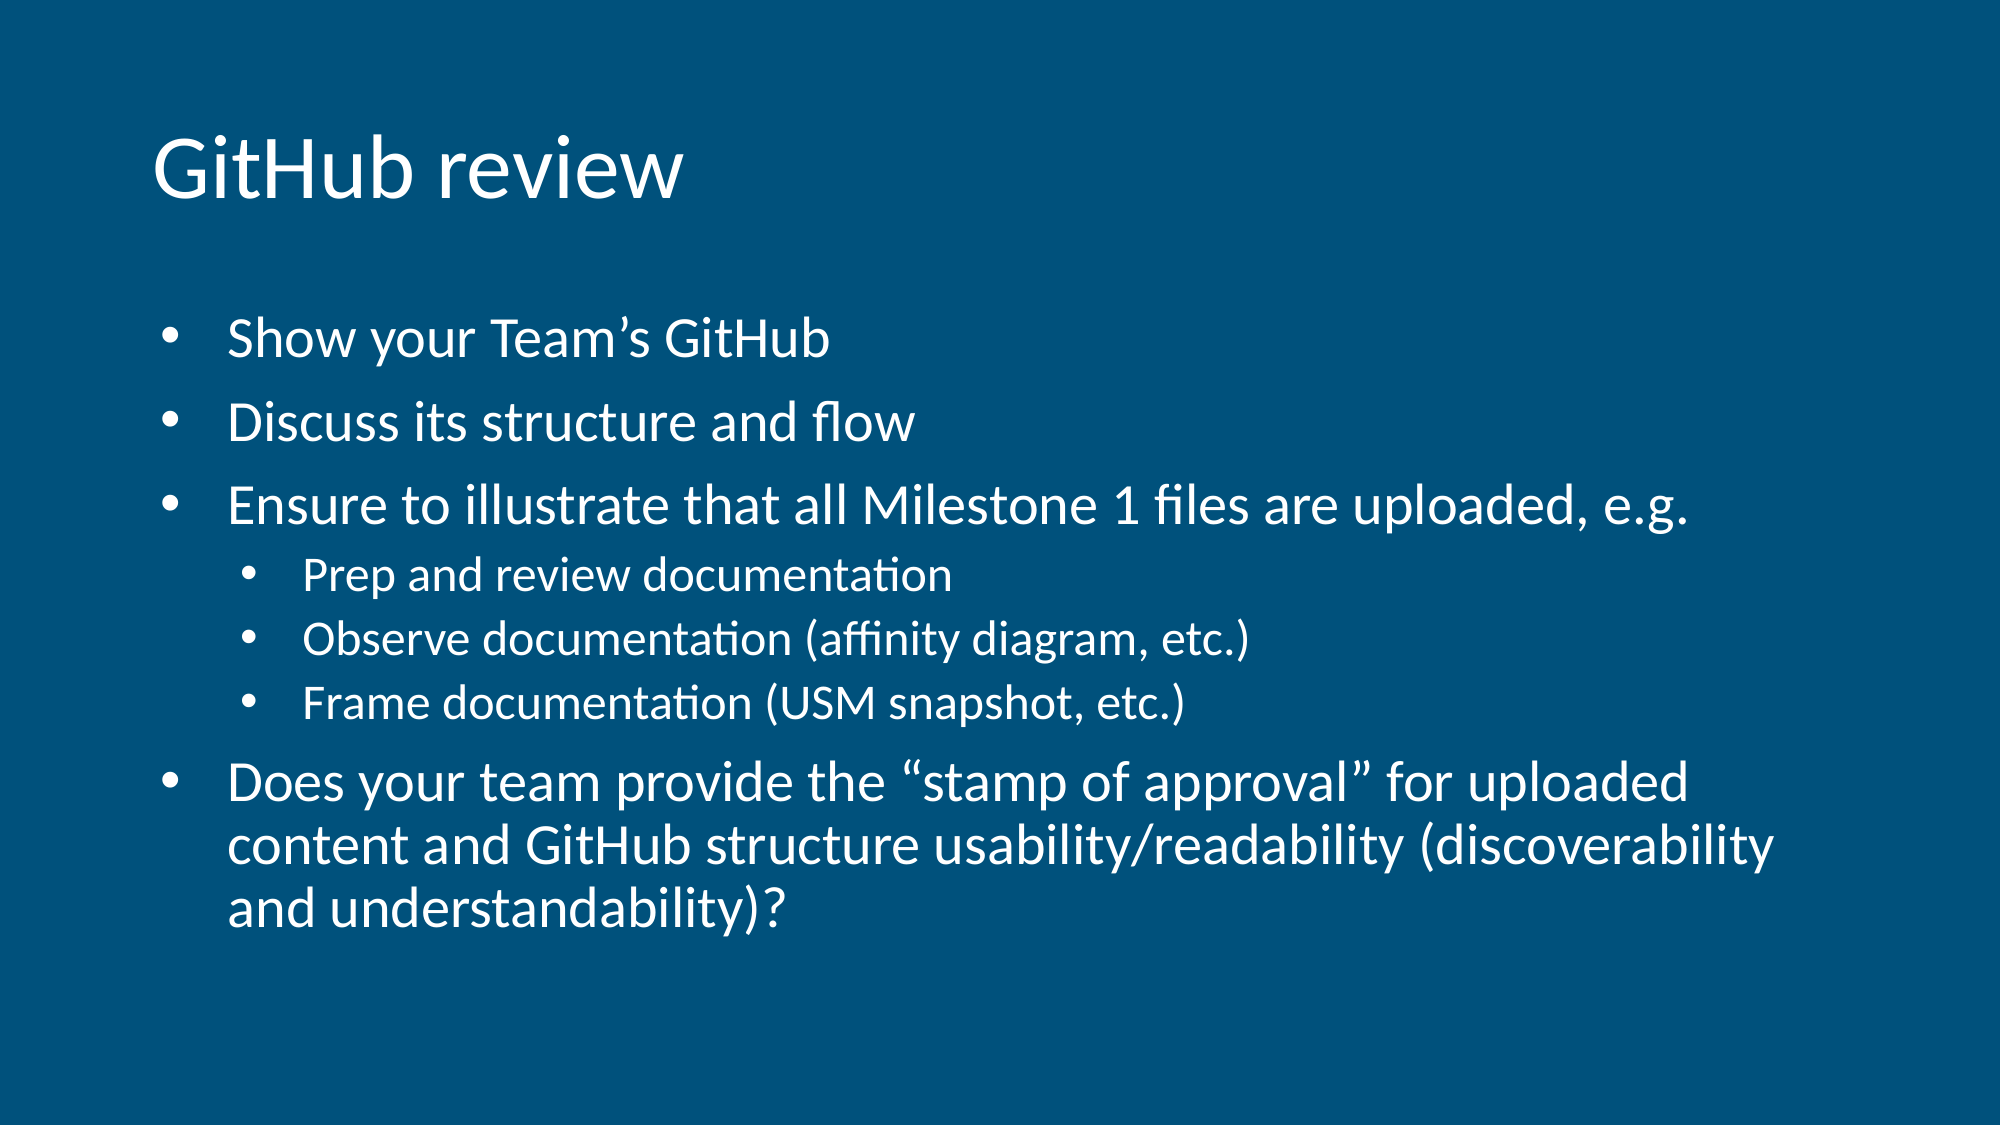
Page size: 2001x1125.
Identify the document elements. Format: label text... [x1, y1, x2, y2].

title GitHub review [137, 59, 1863, 278]
list Show your Team’s GitHub Discuss its structure and flow Ensure to illustrate that all Milestone 1 files are uploaded, e.g. Prep and review documentation Observe documentation (affinity diagram, etc.) Frame documentation (USM snapshot, etc.) Does your team provide the “stamp of approval” for uploaded content and GitHub structure usability/readability (discoverability and understandability)? [137, 299, 1863, 1014]
